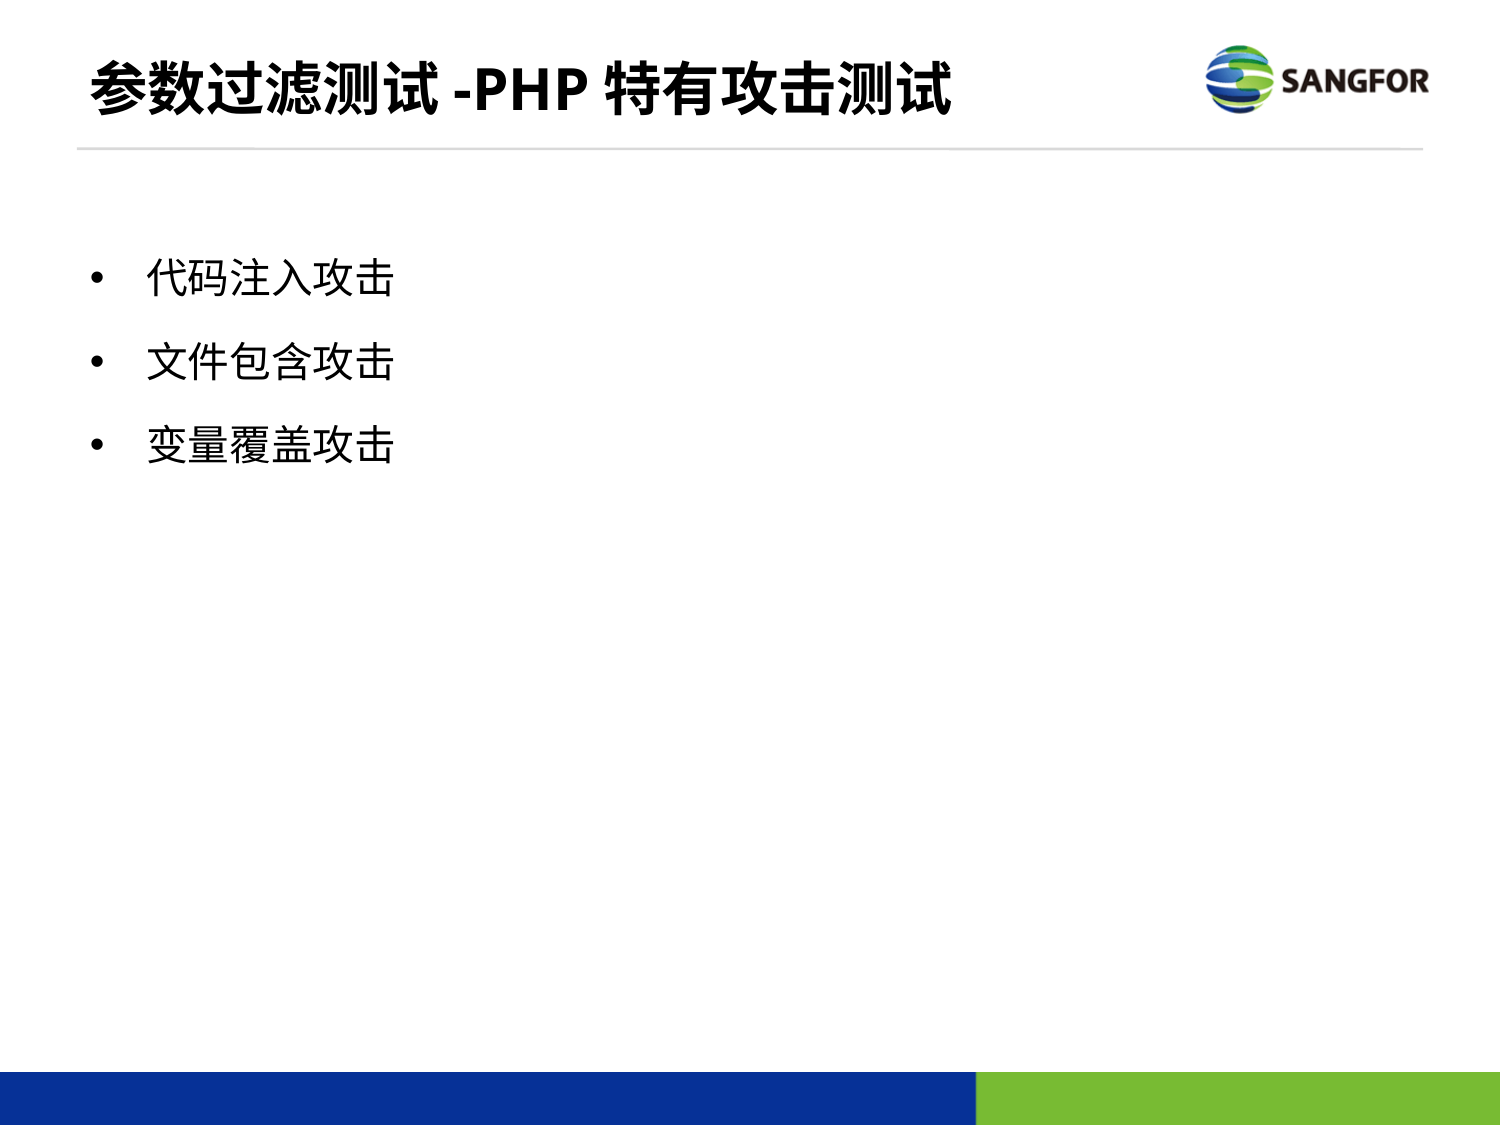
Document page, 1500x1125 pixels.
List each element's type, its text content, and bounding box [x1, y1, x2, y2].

list 代码注入攻击 文件包含攻击 变量覆盖攻击 [75, 219, 1425, 963]
title 参数过滤测试-PHP特有攻击测试 [75, 45, 1425, 161]
picture [0, 1070, 1500, 1125]
picture [1198, 42, 1437, 118]
